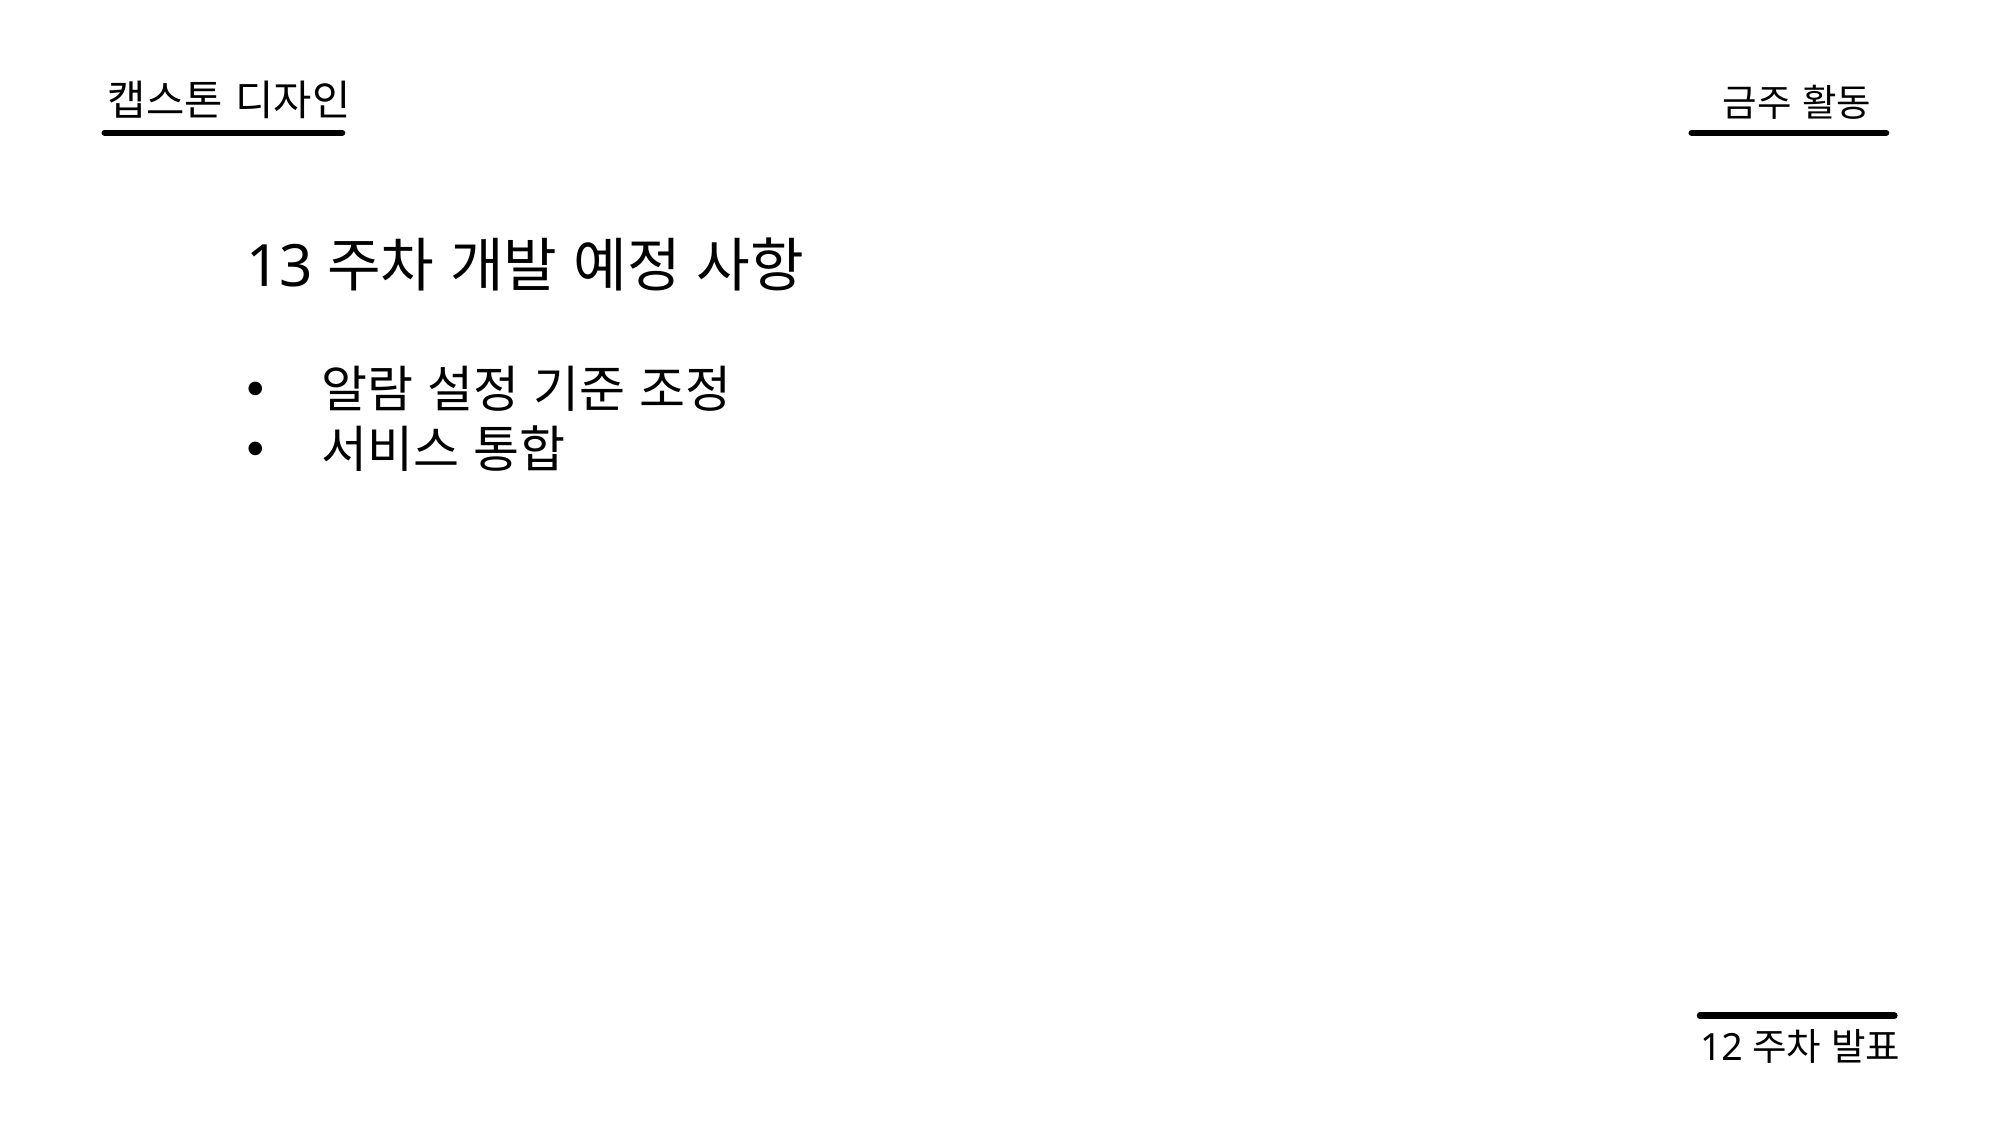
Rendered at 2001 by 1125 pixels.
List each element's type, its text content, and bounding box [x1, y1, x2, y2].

text_box 캡스톤 디자인 [61, 71, 398, 133]
text_box 12주차 발표 [1685, 1015, 1916, 1076]
text_box 금주 활동 [1708, 71, 1887, 131]
text_box 13주차 개발 예정 사항 알람 설정 기준 조정 서비스 통합 [231, 220, 993, 486]
